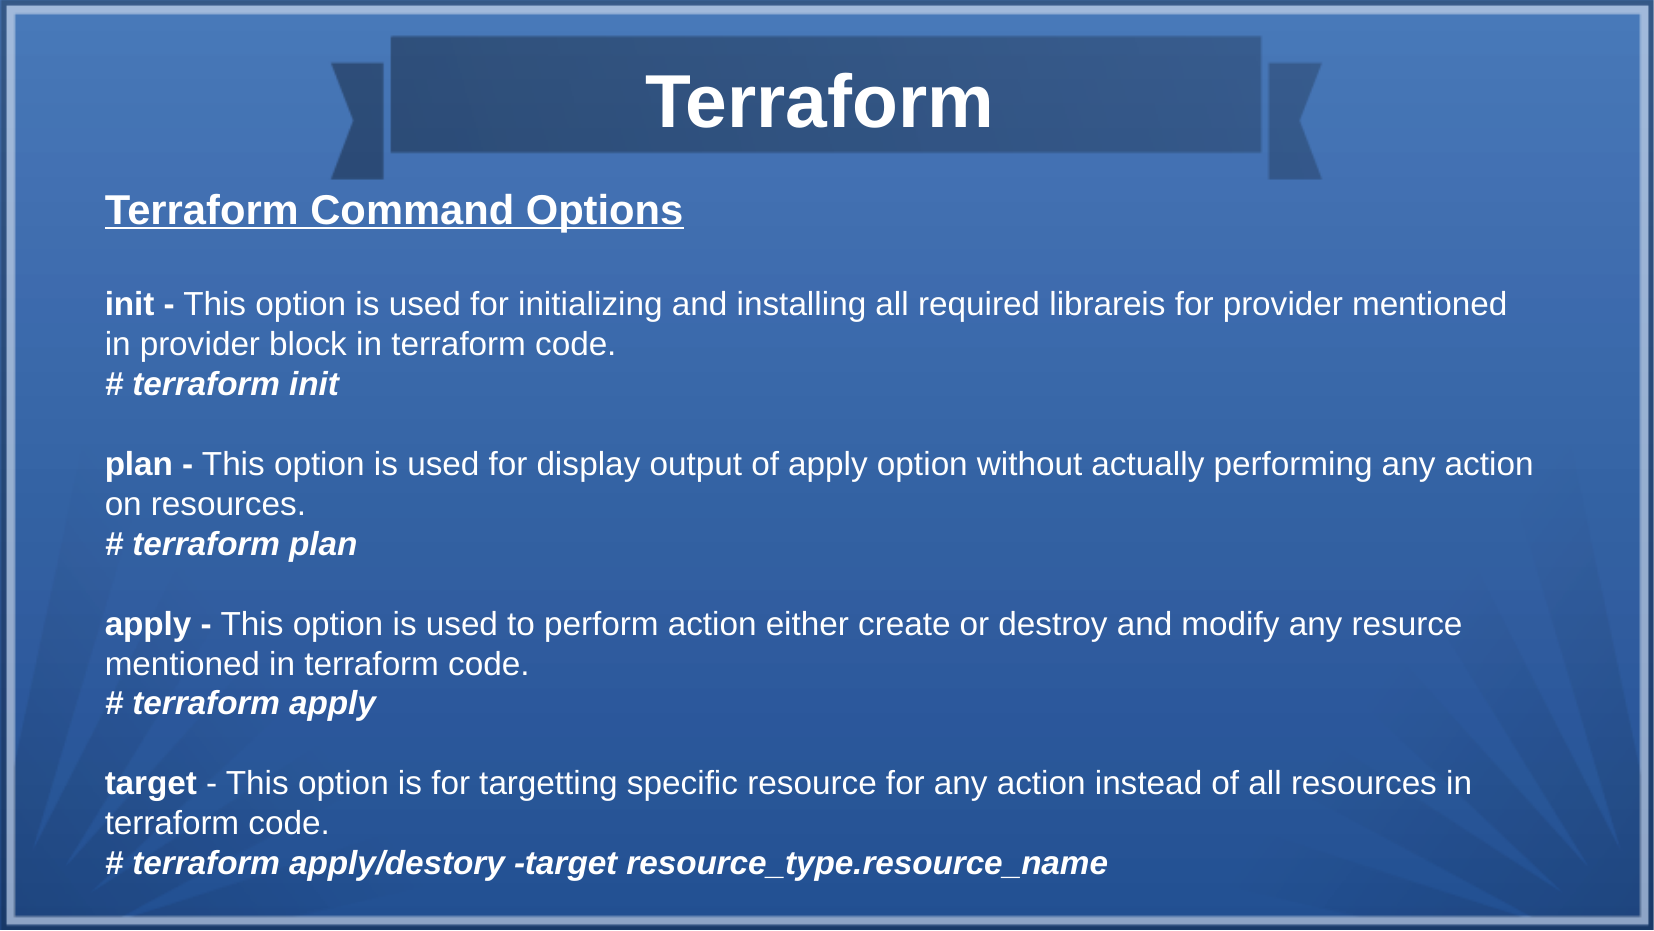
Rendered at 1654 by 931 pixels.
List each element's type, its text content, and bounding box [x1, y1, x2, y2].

text_box Terraform Command Options init - This option is used for initializing and installing all required librareis for provider mentioned in provider block in terraform code. # terraform init plan - This option is used for display output of apply option without actually performing any action on resources. # terraform plan apply - This option is used to perform action either create or destroy and modify any resurce mentioned in terraform code. # terraform apply target - This option is for targetting specific resource for any action instead of all resources in terraform code. # terraform apply/destory -target resource_type.resource_name [90, 175, 1560, 904]
picture [0, 0, 1654, 930]
text_box Terraform [410, 44, 1230, 144]
